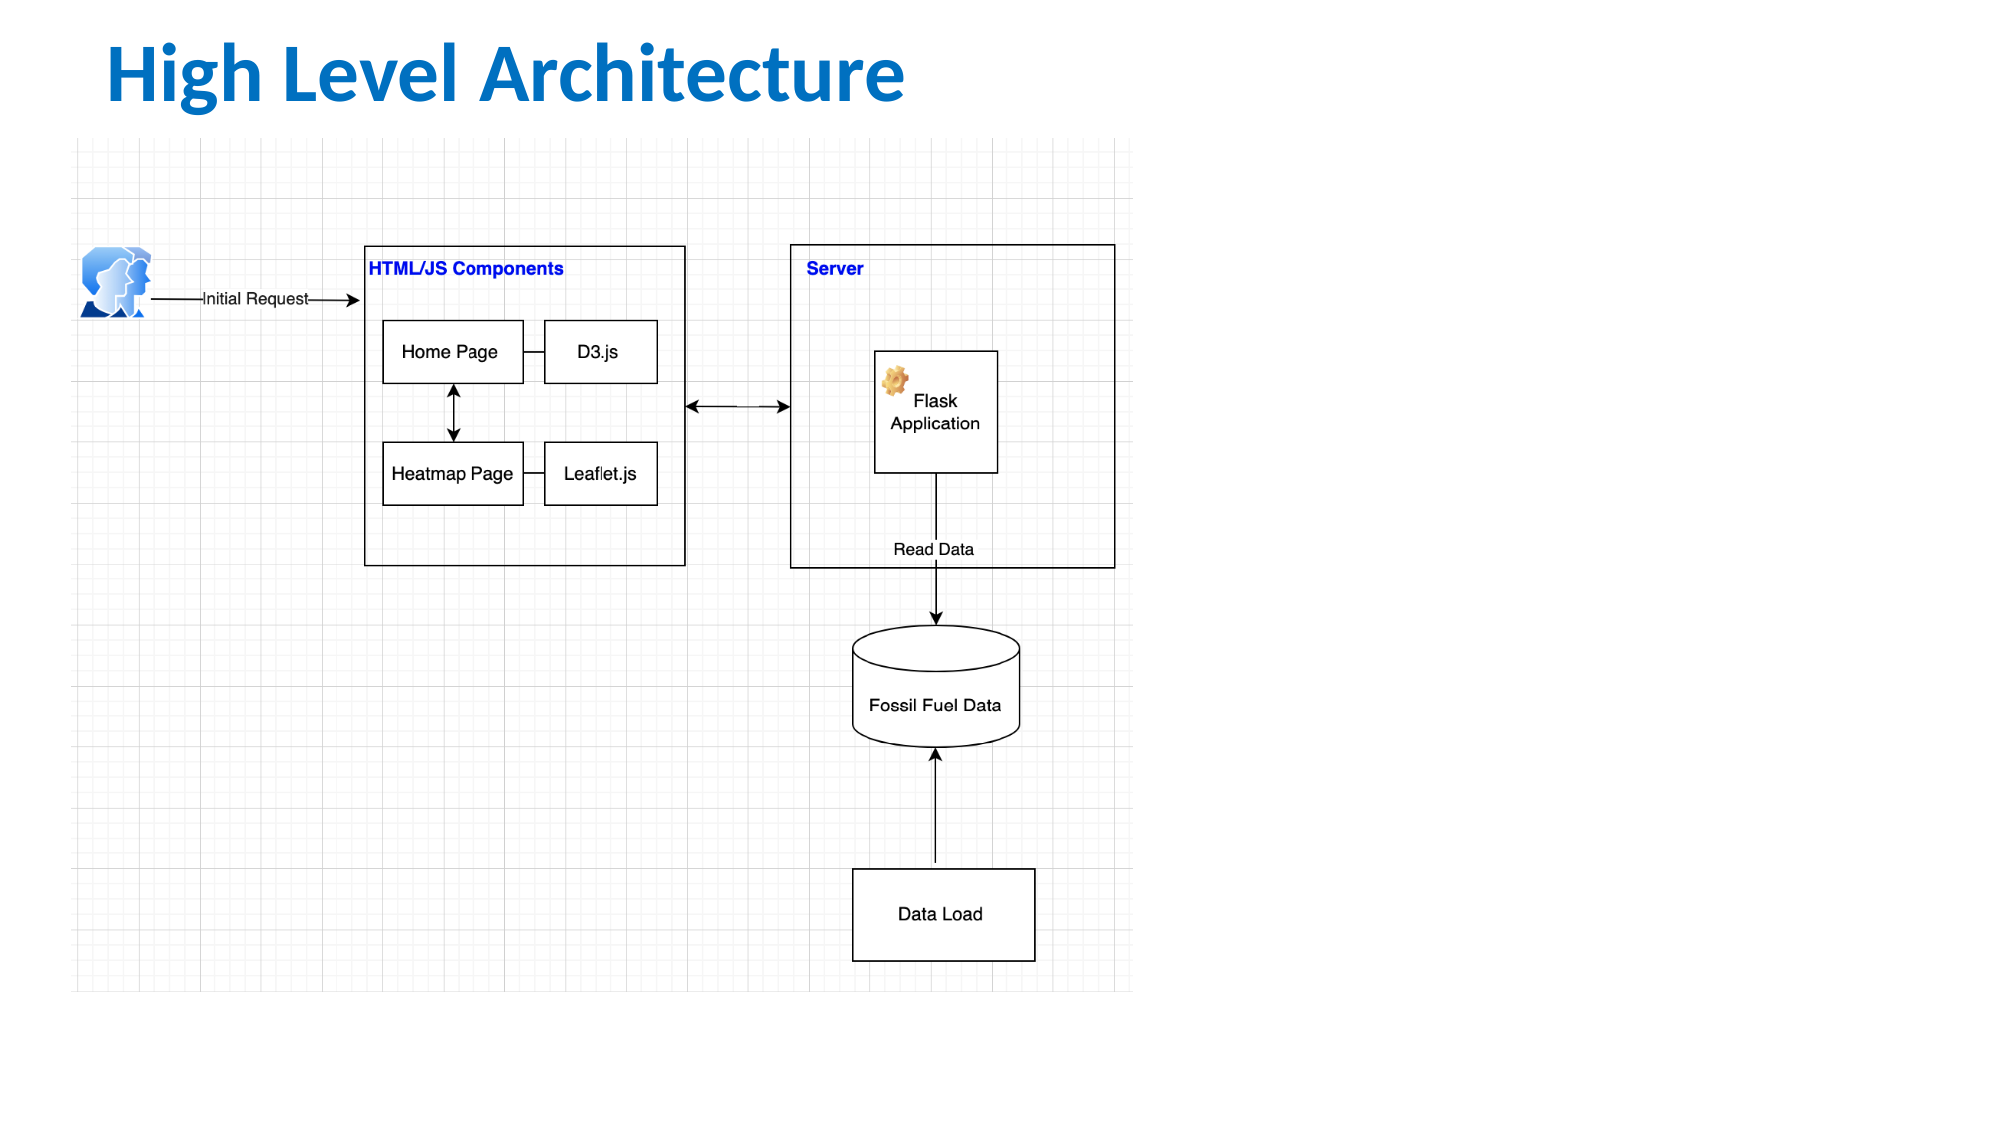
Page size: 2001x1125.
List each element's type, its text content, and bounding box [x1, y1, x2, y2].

picture [70, 137, 1133, 992]
text_box High Level Architecture [91, 11, 1920, 138]
